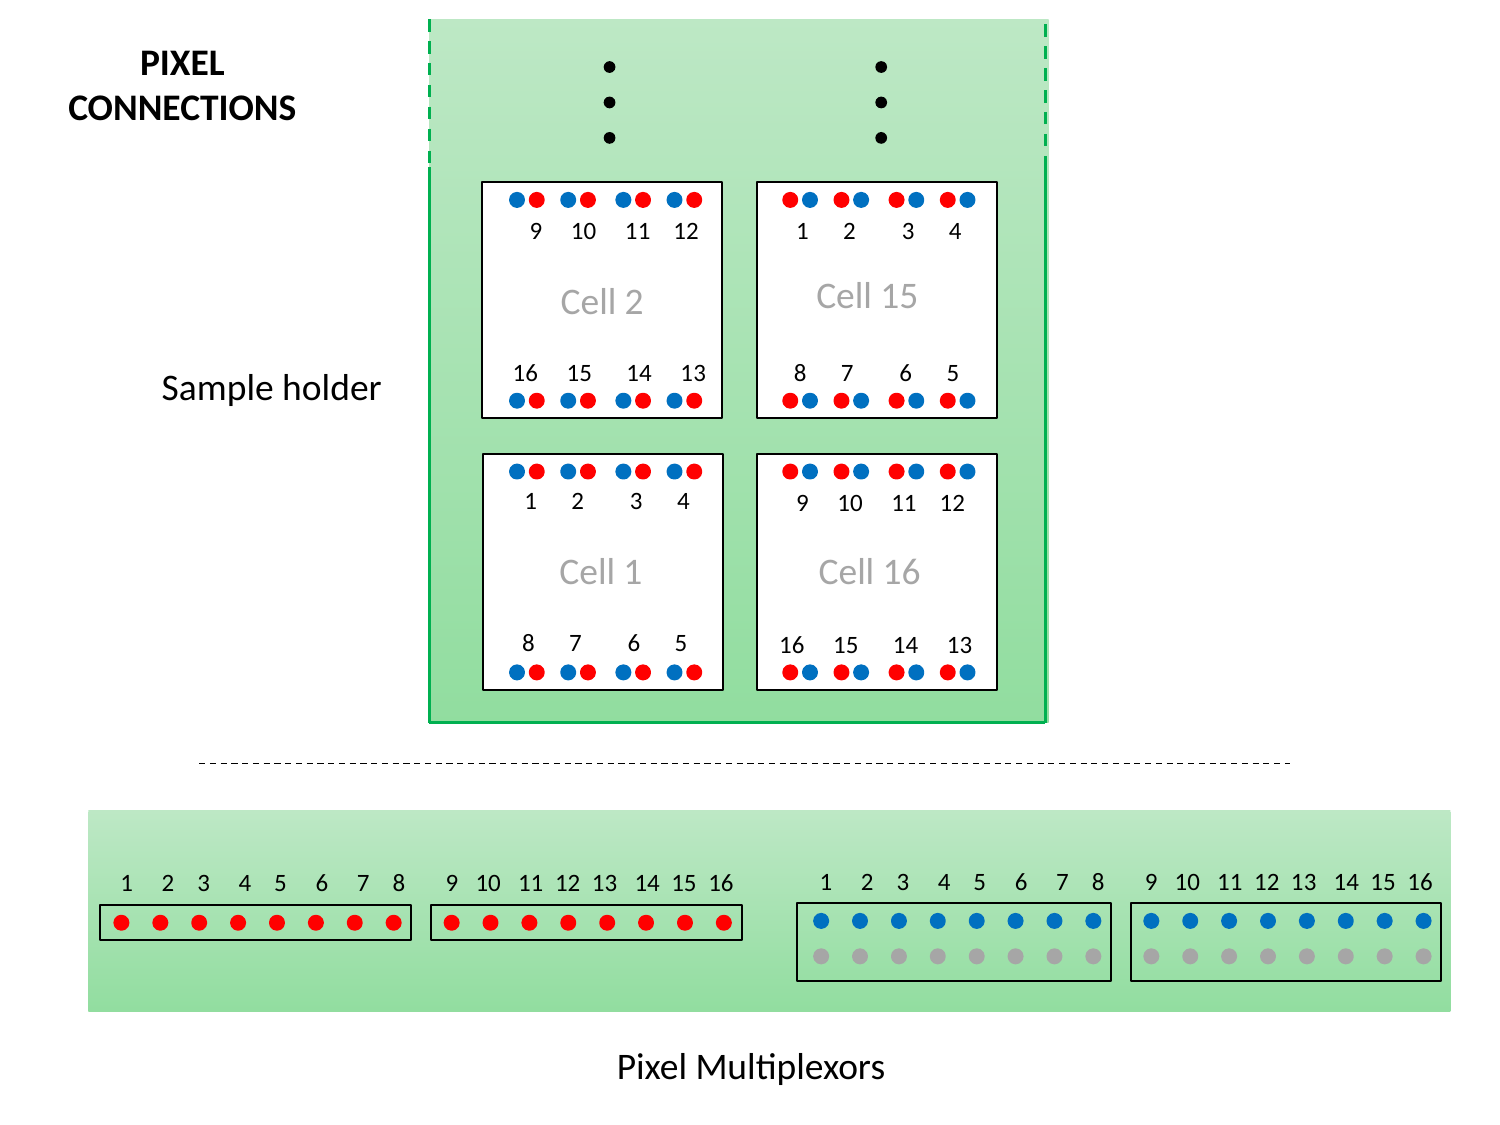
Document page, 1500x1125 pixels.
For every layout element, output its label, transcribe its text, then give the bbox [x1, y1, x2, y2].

text_box [833, 395, 850, 409]
text_box [959, 395, 976, 409]
text_box [481, 452, 725, 692]
text_box [888, 463, 905, 479]
text_box [1337, 912, 1354, 929]
text_box [113, 914, 130, 931]
text_box [715, 914, 732, 931]
text_box [1376, 912, 1393, 929]
text_box 8 7 6 5 [773, 349, 975, 395]
text_box [509, 191, 525, 208]
text_box [802, 395, 818, 409]
text_box 1 2 3 4 5 6 7 8 [804, 857, 1121, 903]
text_box [782, 395, 799, 409]
text_box [802, 463, 818, 479]
text_box [666, 191, 683, 207]
text_box [782, 666, 799, 681]
text_box [1415, 948, 1432, 965]
text_box [888, 191, 905, 207]
text_box [480, 180, 724, 420]
text_box [908, 191, 925, 207]
text_box 16 15 14 13 [498, 349, 722, 395]
text_box [795, 901, 1113, 983]
text_box [959, 463, 976, 479]
text_box [152, 914, 169, 931]
text_box 1 2 3 4 [775, 207, 978, 253]
text_box [755, 452, 999, 692]
text_box [1182, 948, 1199, 965]
text_box [482, 914, 499, 931]
text_box [635, 665, 651, 681]
text_box [939, 666, 956, 681]
text_box [560, 914, 577, 931]
text_box [873, 59, 890, 75]
text_box [638, 914, 654, 931]
text_box [601, 94, 618, 111]
text_box [560, 191, 577, 207]
text_box [509, 665, 525, 681]
text_box [1182, 912, 1199, 929]
text_box 9 10 11 12 [514, 207, 715, 253]
text_box [1046, 912, 1063, 929]
text_box [755, 180, 999, 420]
text_box [635, 395, 651, 409]
text_box [686, 463, 703, 477]
text_box 9 10 11 12 13 14 15 16 [1130, 857, 1449, 903]
text_box Cell 16 [803, 539, 972, 600]
text_box [873, 94, 890, 111]
text_box [908, 463, 925, 479]
text_box [443, 914, 460, 931]
text_box [782, 463, 799, 479]
text_box [385, 914, 402, 931]
text_box [230, 914, 247, 931]
text_box [1298, 948, 1315, 965]
text_box [1046, 948, 1063, 965]
text_box [1085, 912, 1102, 929]
text_box Cell 2 [518, 270, 687, 330]
text_box [615, 665, 632, 681]
text_box [1085, 948, 1102, 965]
text_box [528, 463, 545, 477]
text_box Sample holder [146, 355, 408, 416]
text_box [782, 191, 799, 207]
text_box [560, 395, 577, 409]
text_box [888, 666, 905, 681]
text_box [853, 395, 870, 409]
text_box [802, 666, 818, 681]
text_box [307, 914, 324, 931]
text_box [560, 665, 577, 681]
text_box [968, 948, 985, 965]
text_box [1007, 948, 1024, 965]
text_box 1 2 3 4 5 6 7 8 [105, 859, 422, 905]
text_box [686, 665, 703, 681]
text_box [939, 395, 956, 409]
text_box 9 10 11 12 [781, 479, 981, 524]
text_box [1221, 948, 1238, 965]
text_box [833, 666, 850, 681]
text_box [853, 463, 870, 479]
text_box [888, 395, 905, 409]
text_box [802, 191, 818, 207]
text_box [908, 395, 925, 409]
text_box 8 7 6 5 [507, 619, 704, 665]
text_box [580, 463, 596, 477]
text_box [601, 129, 618, 146]
text_box [1337, 948, 1354, 965]
text_box [677, 914, 693, 931]
text_box [346, 914, 363, 931]
text_box [1143, 912, 1160, 929]
text_box [968, 912, 985, 929]
text_box [1129, 901, 1443, 983]
text_box [429, 903, 744, 942]
text_box [929, 912, 946, 929]
text_box [939, 463, 956, 479]
text_box Cell 15 [801, 263, 970, 324]
text_box [615, 191, 632, 207]
text_box [1143, 948, 1160, 965]
text_box Cell 1 [517, 539, 685, 600]
text_box [1298, 912, 1315, 929]
text_box [635, 463, 651, 477]
text_box [580, 395, 596, 409]
text_box [1260, 912, 1276, 929]
text_box [528, 395, 545, 409]
text_box [191, 914, 208, 931]
text_box [833, 191, 850, 207]
text_box [891, 948, 907, 965]
text_box [686, 395, 703, 409]
text_box [908, 666, 925, 681]
text_box [666, 395, 683, 409]
text_box [666, 665, 683, 681]
text_box [959, 666, 976, 681]
text_box 9 10 11 12 13 14 15 16 [430, 859, 750, 905]
text_box [509, 395, 525, 409]
text_box [599, 914, 616, 931]
text_box [813, 948, 830, 965]
text_box [813, 912, 830, 929]
text_box PIXEL CONNECTIONS [52, 30, 313, 136]
text_box [98, 903, 413, 942]
text_box [601, 59, 618, 75]
text_box [269, 914, 285, 931]
text_box [686, 191, 703, 207]
text_box [560, 463, 577, 477]
text_box [853, 191, 870, 207]
text_box [873, 129, 890, 146]
text_box Pixel Multiplexors [602, 1034, 939, 1095]
text_box [86, 808, 1453, 1013]
text_box 1 2 3 4 [509, 477, 706, 523]
text_box [580, 665, 596, 681]
text_box [666, 463, 683, 477]
text_box [929, 948, 946, 965]
text_box [615, 463, 632, 477]
text_box [1007, 912, 1024, 929]
text_box [521, 914, 538, 931]
text_box [1221, 912, 1238, 929]
text_box [1415, 912, 1432, 929]
text_box [580, 191, 596, 207]
text_box [852, 912, 868, 929]
text_box [853, 666, 870, 681]
text_box [1376, 948, 1393, 965]
text_box [635, 191, 651, 207]
text_box 16 15 14 13 [764, 621, 989, 666]
text_box [833, 463, 850, 479]
text_box [615, 395, 632, 409]
text_box [1260, 948, 1276, 965]
text_box [528, 191, 545, 207]
text_box [509, 463, 525, 477]
text_box [528, 665, 545, 681]
text_box [852, 948, 868, 965]
text_box [427, 17, 1051, 725]
text_box [959, 191, 976, 207]
text_box [939, 191, 956, 207]
text_box [891, 912, 907, 929]
